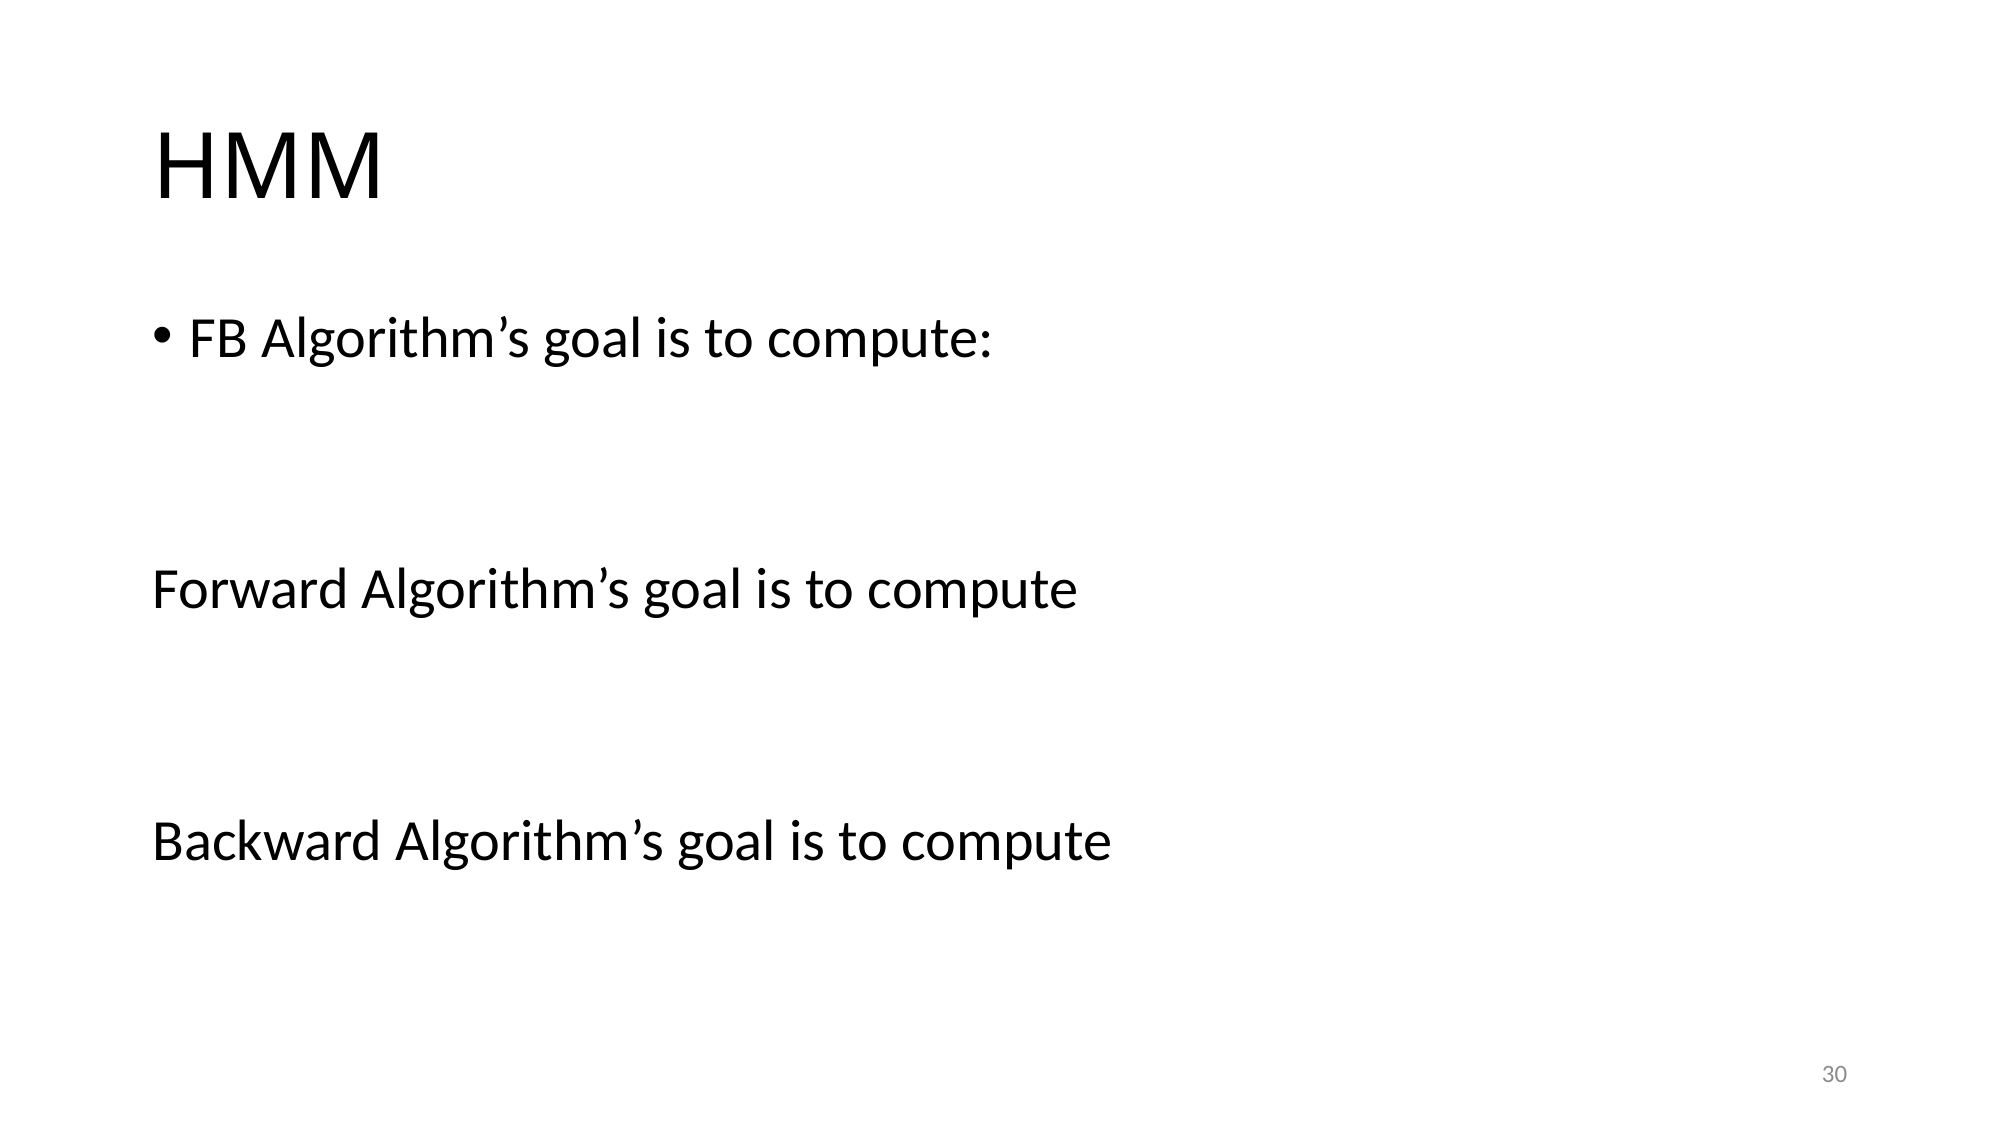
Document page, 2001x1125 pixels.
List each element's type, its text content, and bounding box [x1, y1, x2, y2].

title HMM [137, 59, 1863, 278]
slide_number 30 [1412, 1042, 1863, 1103]
